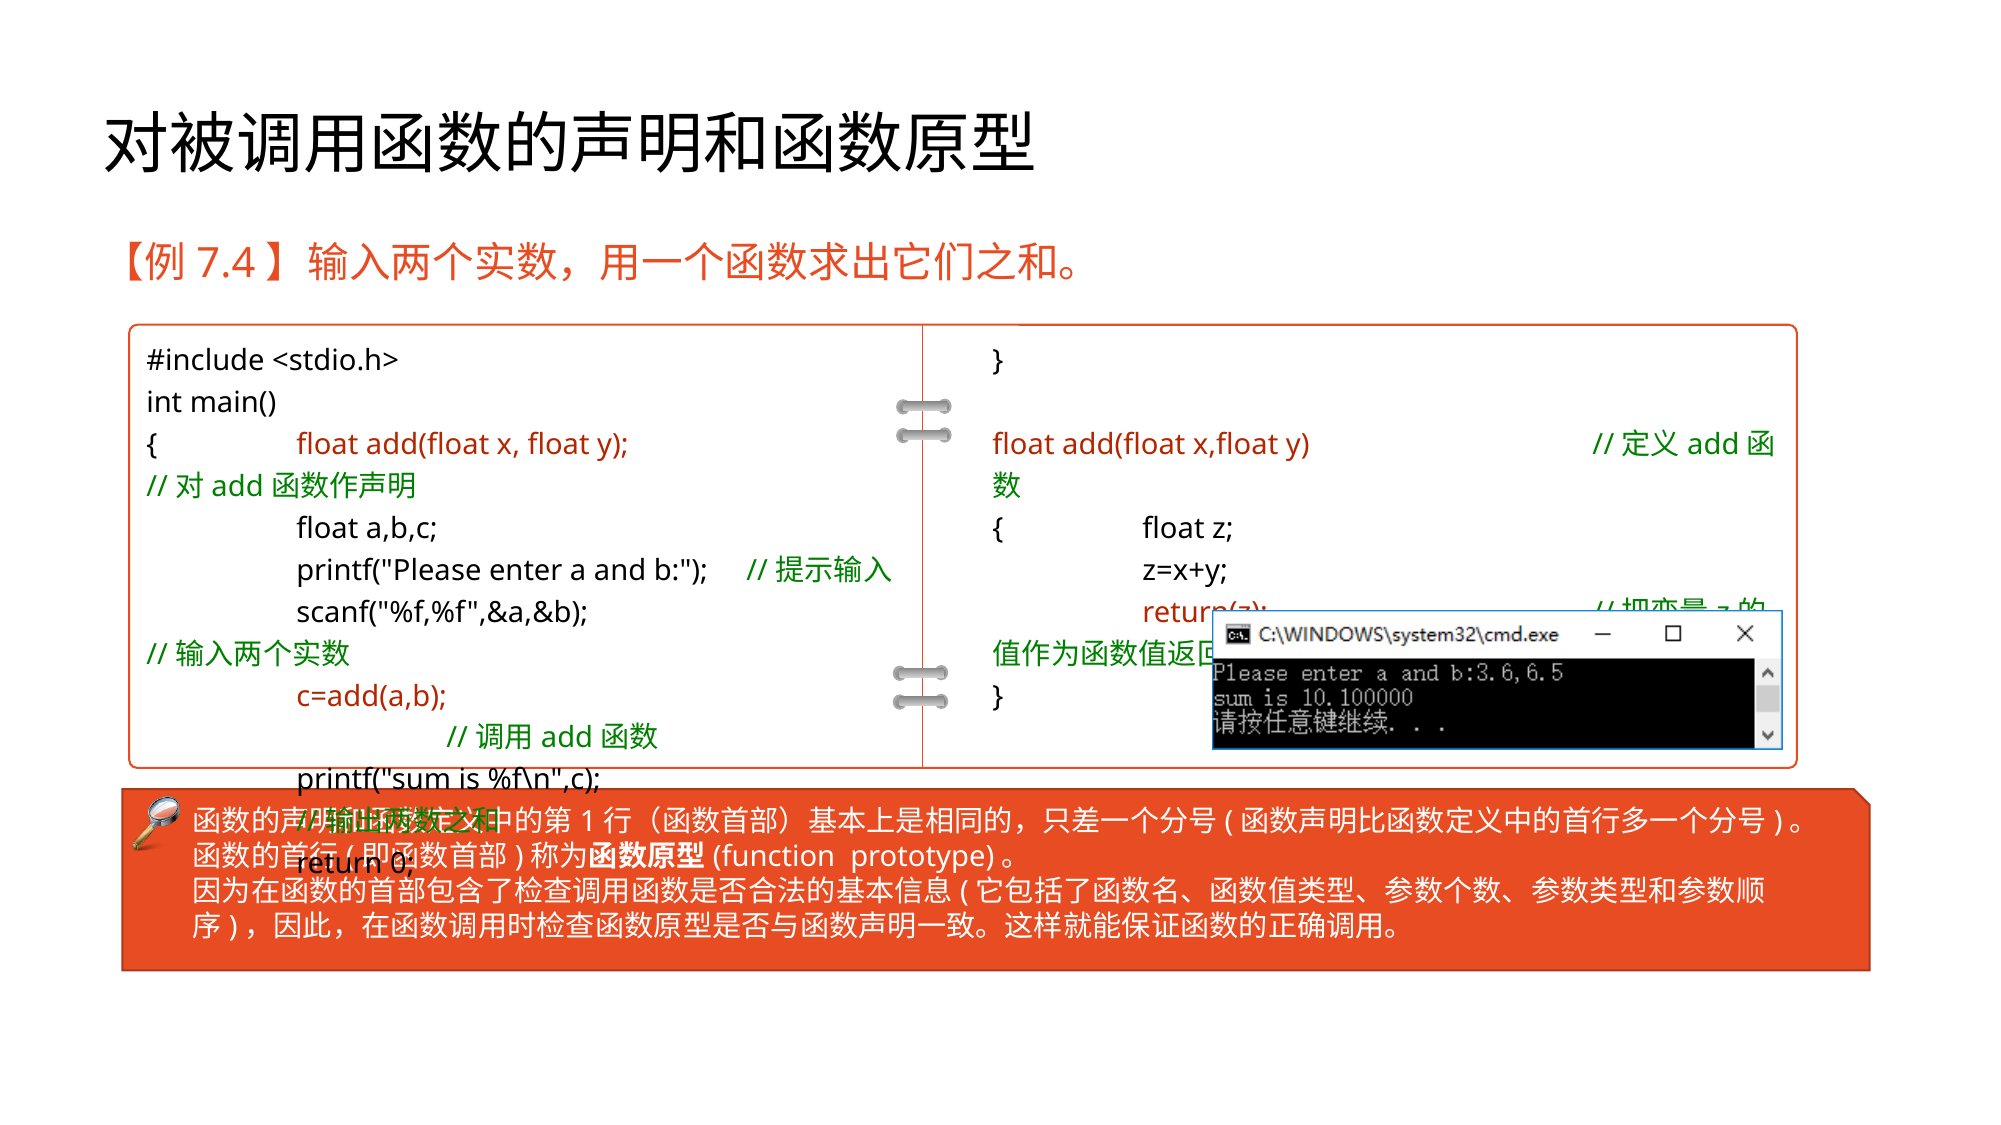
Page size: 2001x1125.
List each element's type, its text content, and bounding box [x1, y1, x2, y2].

text_box #include <stdio.h> int main() { float add(float x, float y); //对add函数作声明 float a,b,c; printf("Please enter a and b:"); //提示输入 scanf("%f,%f",&a,&b); //输入两个实数 c=add(a,b); //调用add函数 printf("sum is %f\n",c); //输出两数之和 return 0; } float add(float x,float y) //定义add函数 { float z; z=x+y; return(z); //把变量z的值作为函数值返回 } [128, 323, 1798, 769]
list 【例7.4】输入两个实数，用一个函数求出它们之和。 [87, 203, 1430, 295]
title 对被调用函数的声明和函数原型 [87, 37, 1813, 255]
picture [1212, 610, 1783, 750]
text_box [897, 399, 951, 443]
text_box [893, 666, 948, 709]
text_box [122, 789, 1870, 971]
